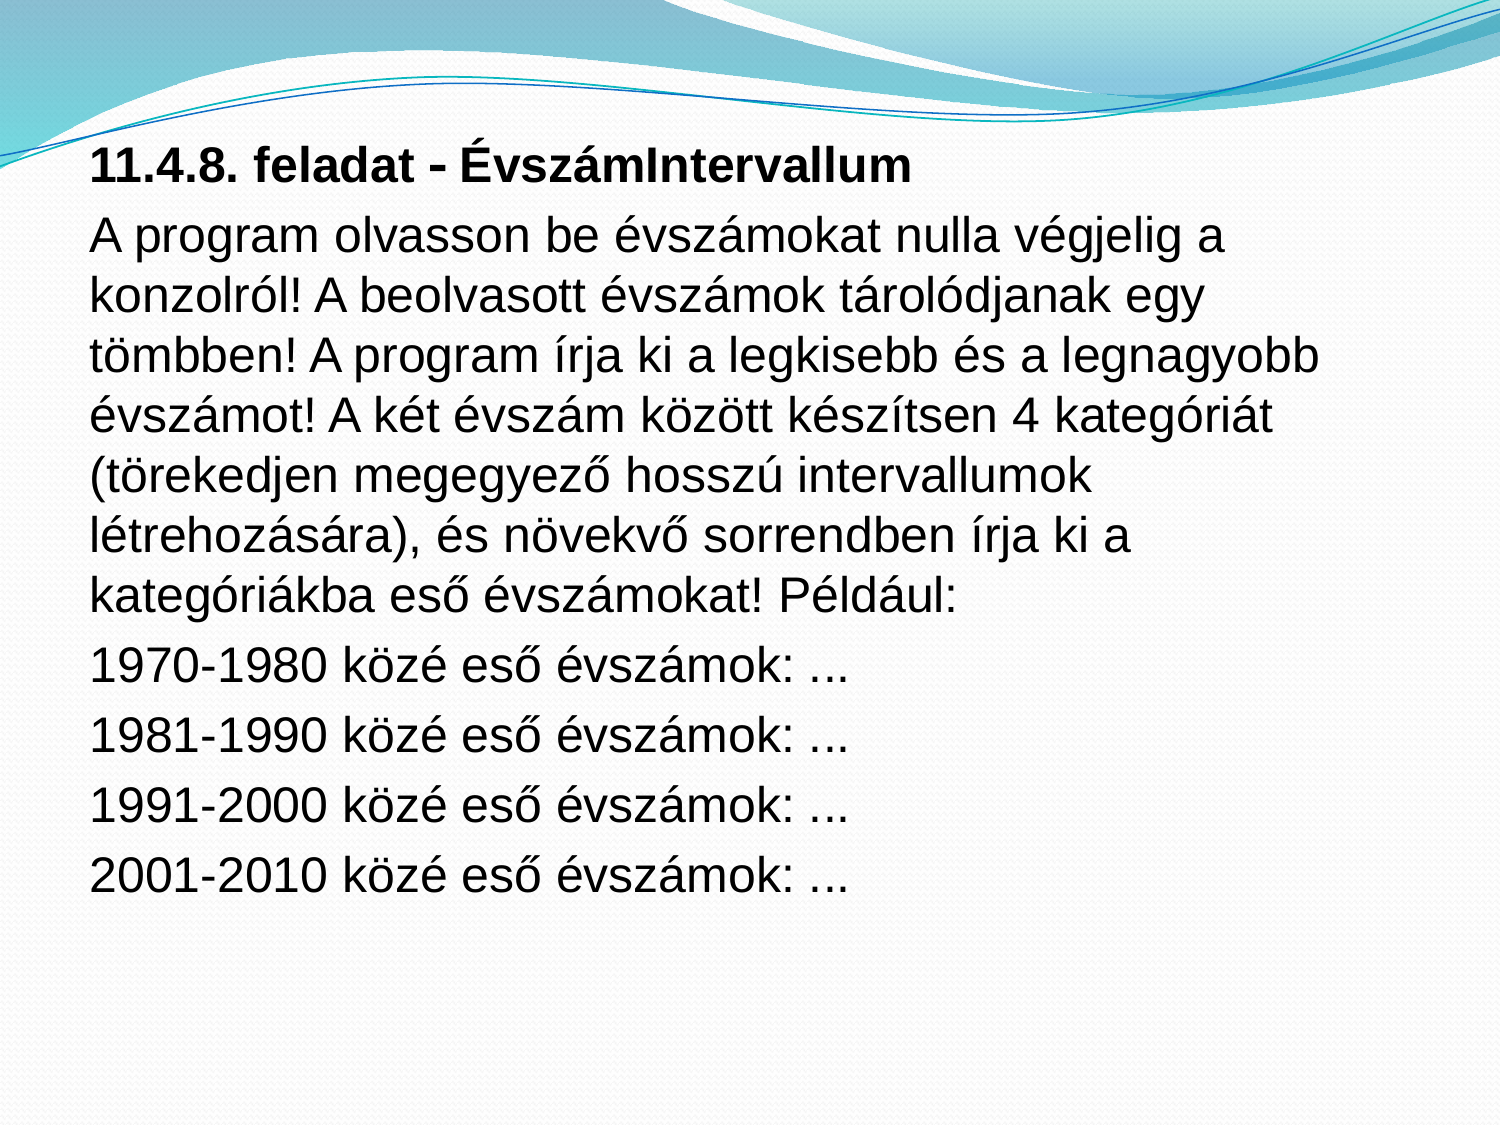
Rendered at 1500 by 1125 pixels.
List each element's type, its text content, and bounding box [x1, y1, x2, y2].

list 11.4.8. feladat  ÉvszámIntervallum A program olvasson be évszámokat nulla végjelig a konzolról! A beolvasott évszámok tárolódjanak egy tömbben! A program írja ki a legkisebb és a legnagyobb évszámot! A két évszám között készítsen 4 kategóriát (törekedjen megegyező hosszú intervallumok létrehozására), és növekvő sorrendben írja ki a kategóriákba eső évszámokat! Például: 1970-1980 közé eső évszámok: ... 1981-1990 közé eső évszámok: ... 1991-2000 közé eső évszámok: ... 2001-2010 közé eső évszámok: ... [75, 125, 1425, 1038]
